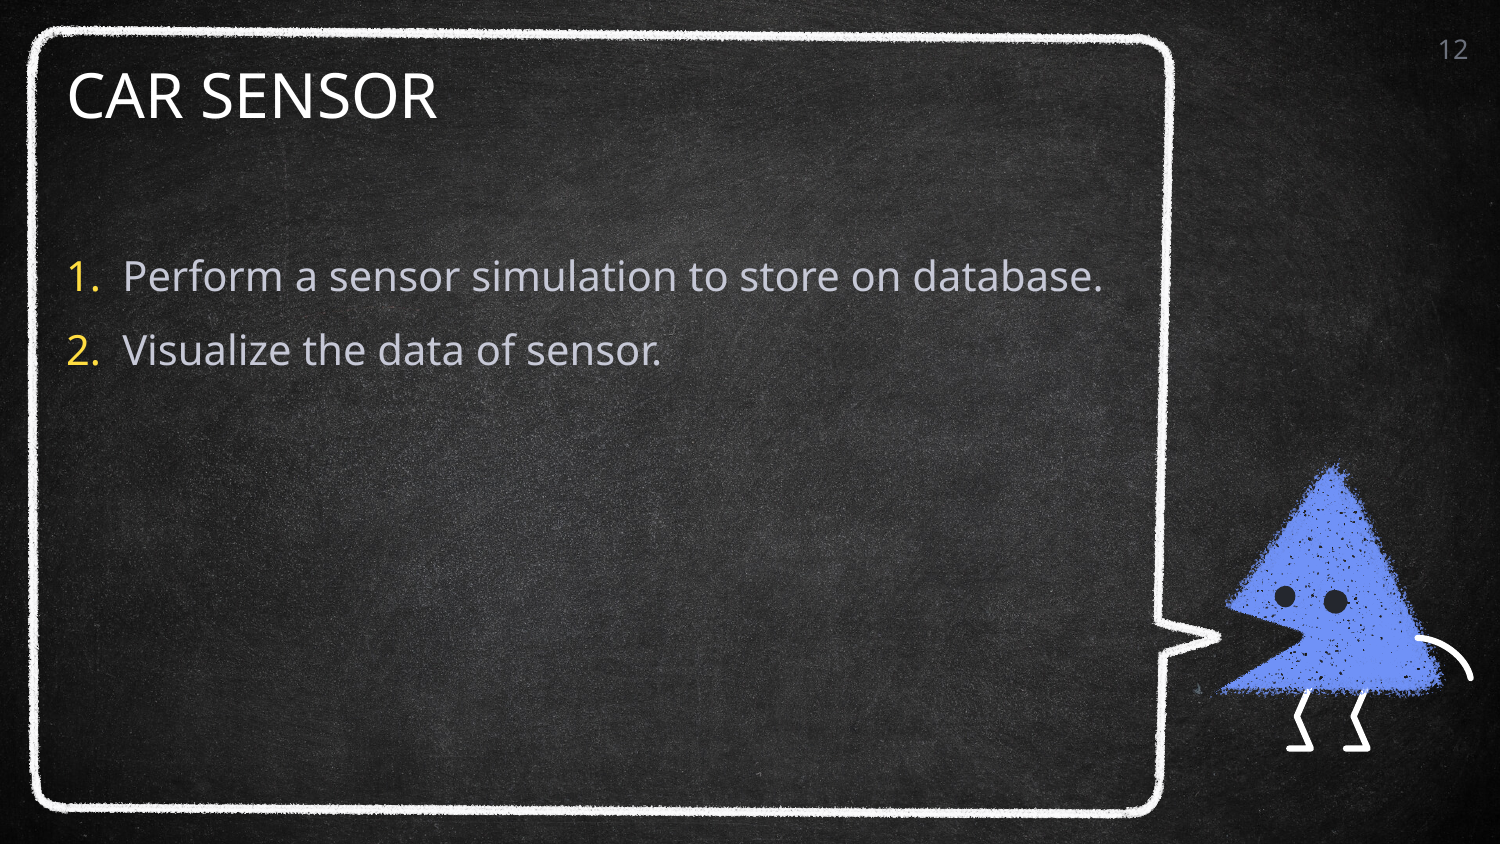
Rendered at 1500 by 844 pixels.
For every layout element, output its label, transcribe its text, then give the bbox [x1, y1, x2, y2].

title CAR SENSOR [66, 65, 1126, 174]
slide_number 12 [1378, 32, 1469, 98]
picture [0, 0, 1500, 844]
list Perform a sensor simulation to store on database. Visualize the data of sensor. [66, 242, 1115, 738]
